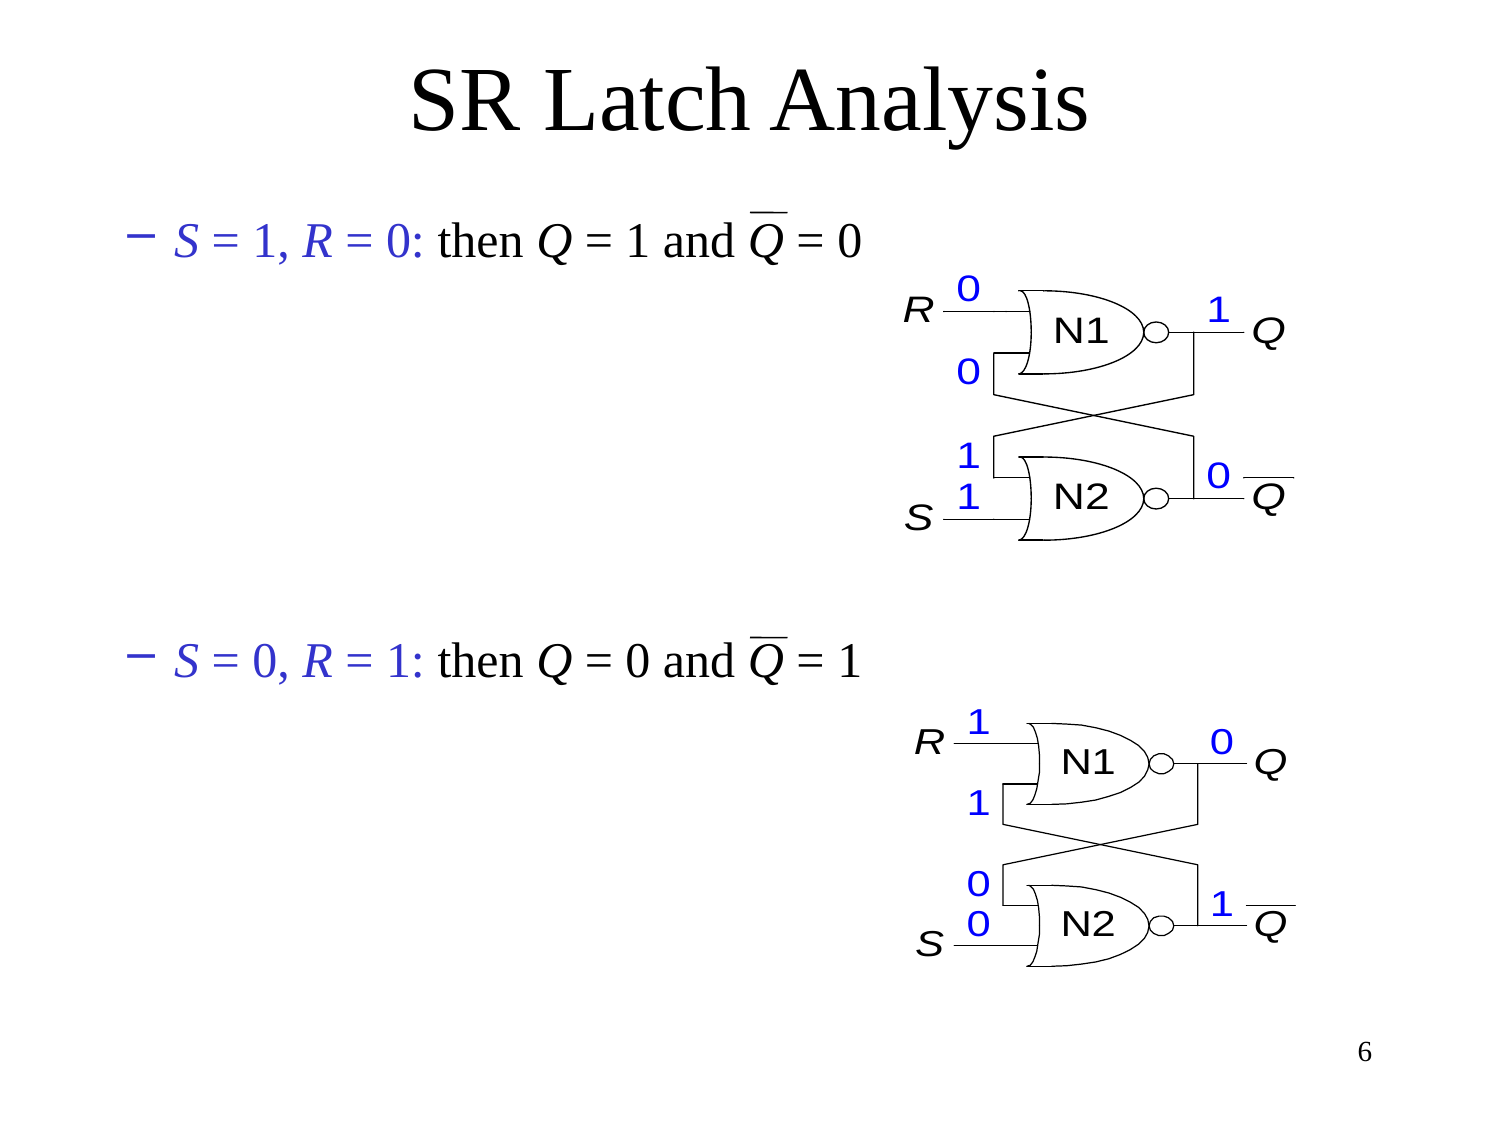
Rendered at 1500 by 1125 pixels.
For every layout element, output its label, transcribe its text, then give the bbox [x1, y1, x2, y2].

text_box S = 1, R = 0: then Q = 1 and Q = 0 S = 0, R = 1: then Q = 0 and Q = 1 [37, 200, 963, 1050]
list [874, 677, 1326, 992]
slide_number 6 [1074, 1024, 1388, 1101]
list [862, 243, 1326, 567]
text_box [87, 174, 1413, 1025]
title SR Latch Analysis [112, 0, 1388, 188]
